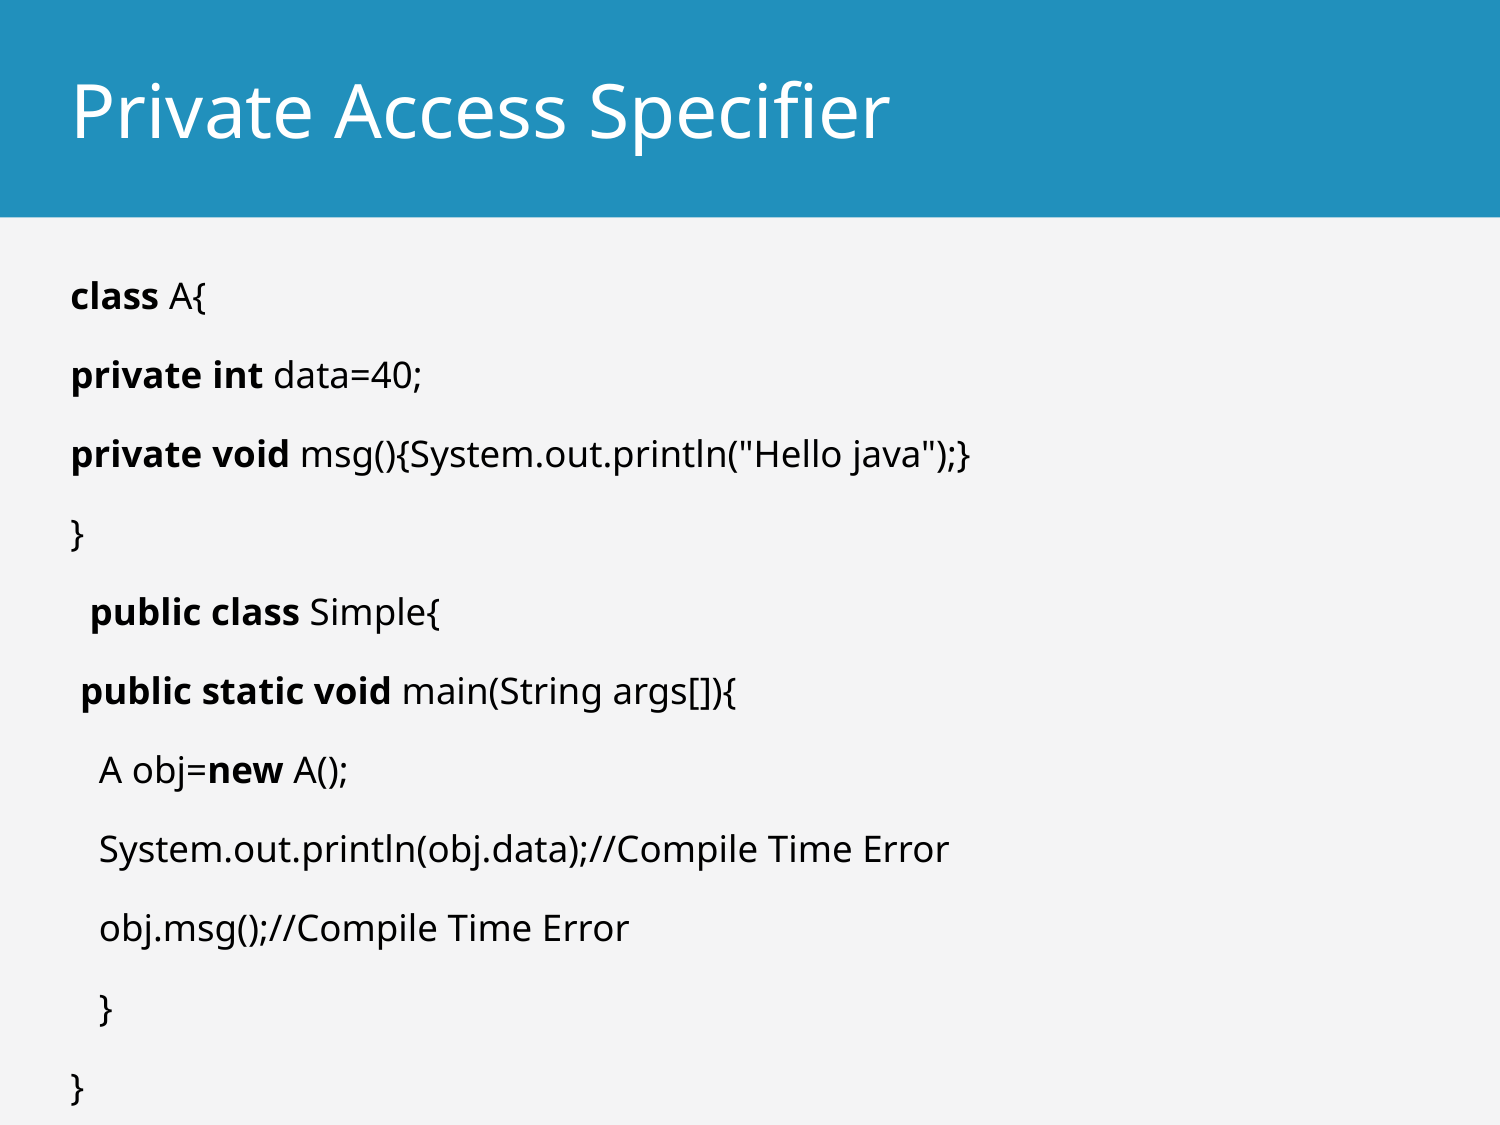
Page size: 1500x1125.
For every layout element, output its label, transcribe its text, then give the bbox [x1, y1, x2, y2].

list class A{ private int data=40; private void msg(){System.out.println("Hello java");} } public class Simple{ public static void main(String args[]){ A obj=new A(); System.out.println(obj.data);//Compile Time Error obj.msg();//Compile Time Error } } [55, 243, 1395, 1125]
title Private Access Specifier [55, 0, 1350, 218]
